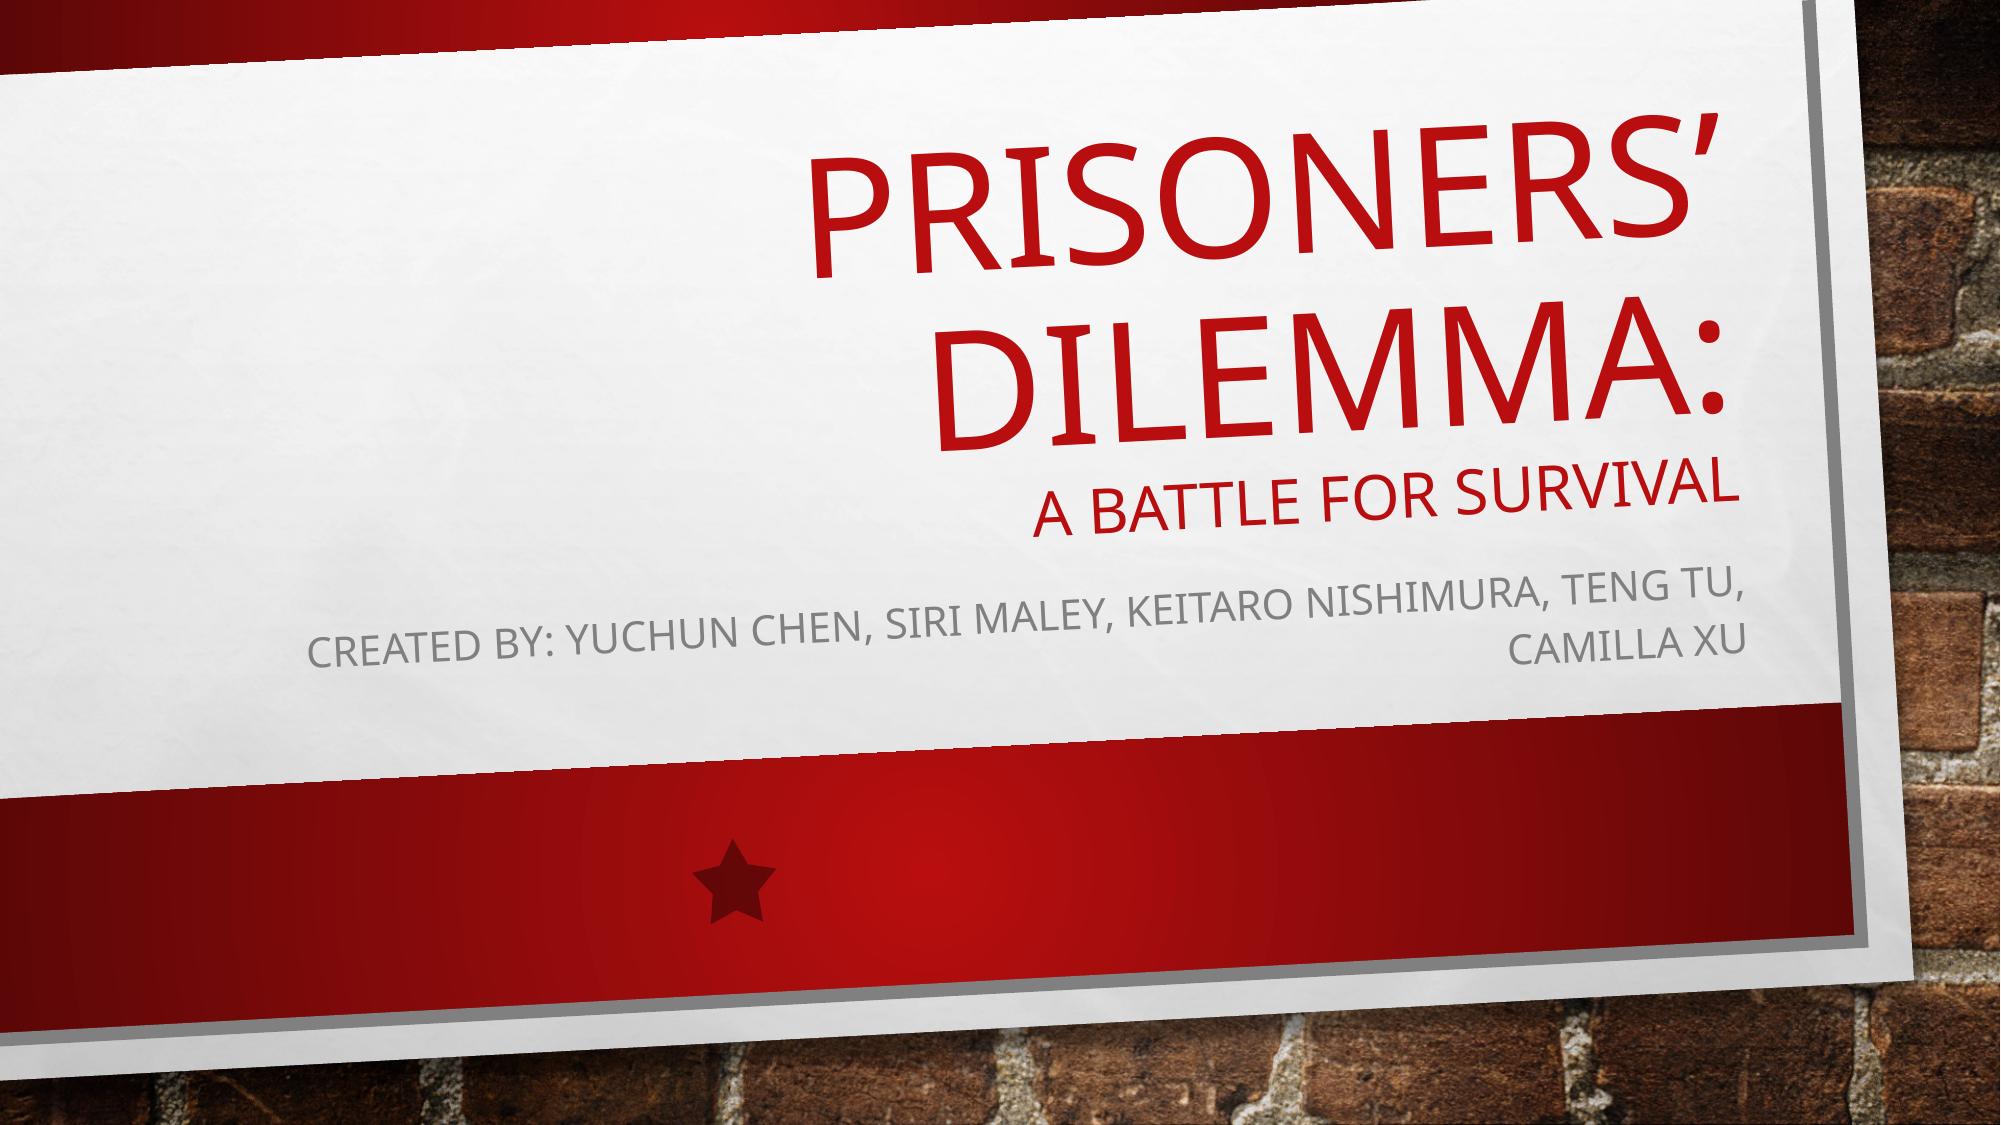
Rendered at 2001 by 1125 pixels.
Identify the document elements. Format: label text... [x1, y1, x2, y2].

title Prisoners’ Dilemma: A battle for survival [135, 67, 1758, 605]
picture [0, 0, 2000, 1125]
subtitle Created by: Yuchun Chen, Siri Maley, keitaro nishimura, teng tu, Camilla xu [159, 533, 1763, 708]
